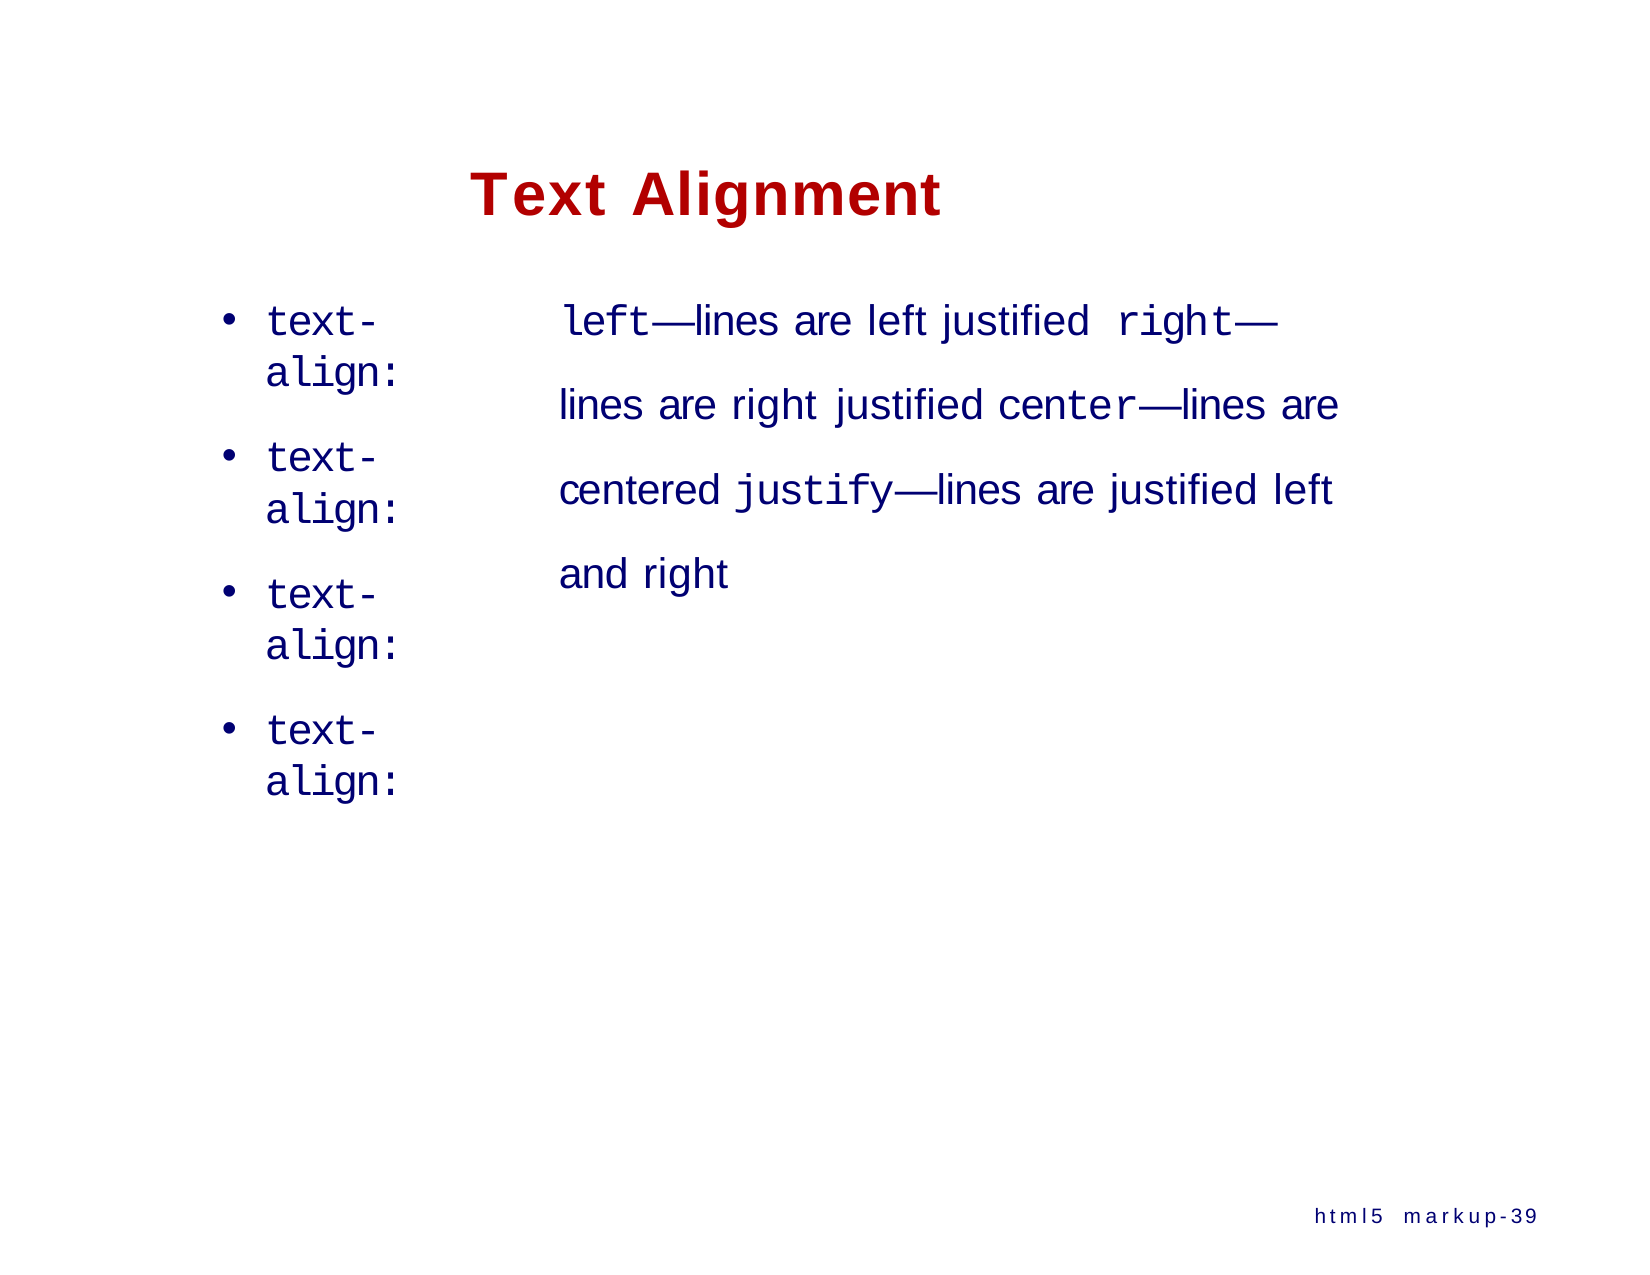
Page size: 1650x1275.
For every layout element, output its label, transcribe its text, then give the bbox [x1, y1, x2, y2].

text_box text-align: text-align: text-align: text-align: [219, 292, 516, 617]
text_box left—lines are left justified right—lines are right justified center—lines are centered justify—lines are justified left and right [556, 259, 1346, 604]
title Text Alignment [113, 67, 1537, 315]
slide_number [1165, 1181, 1537, 1250]
